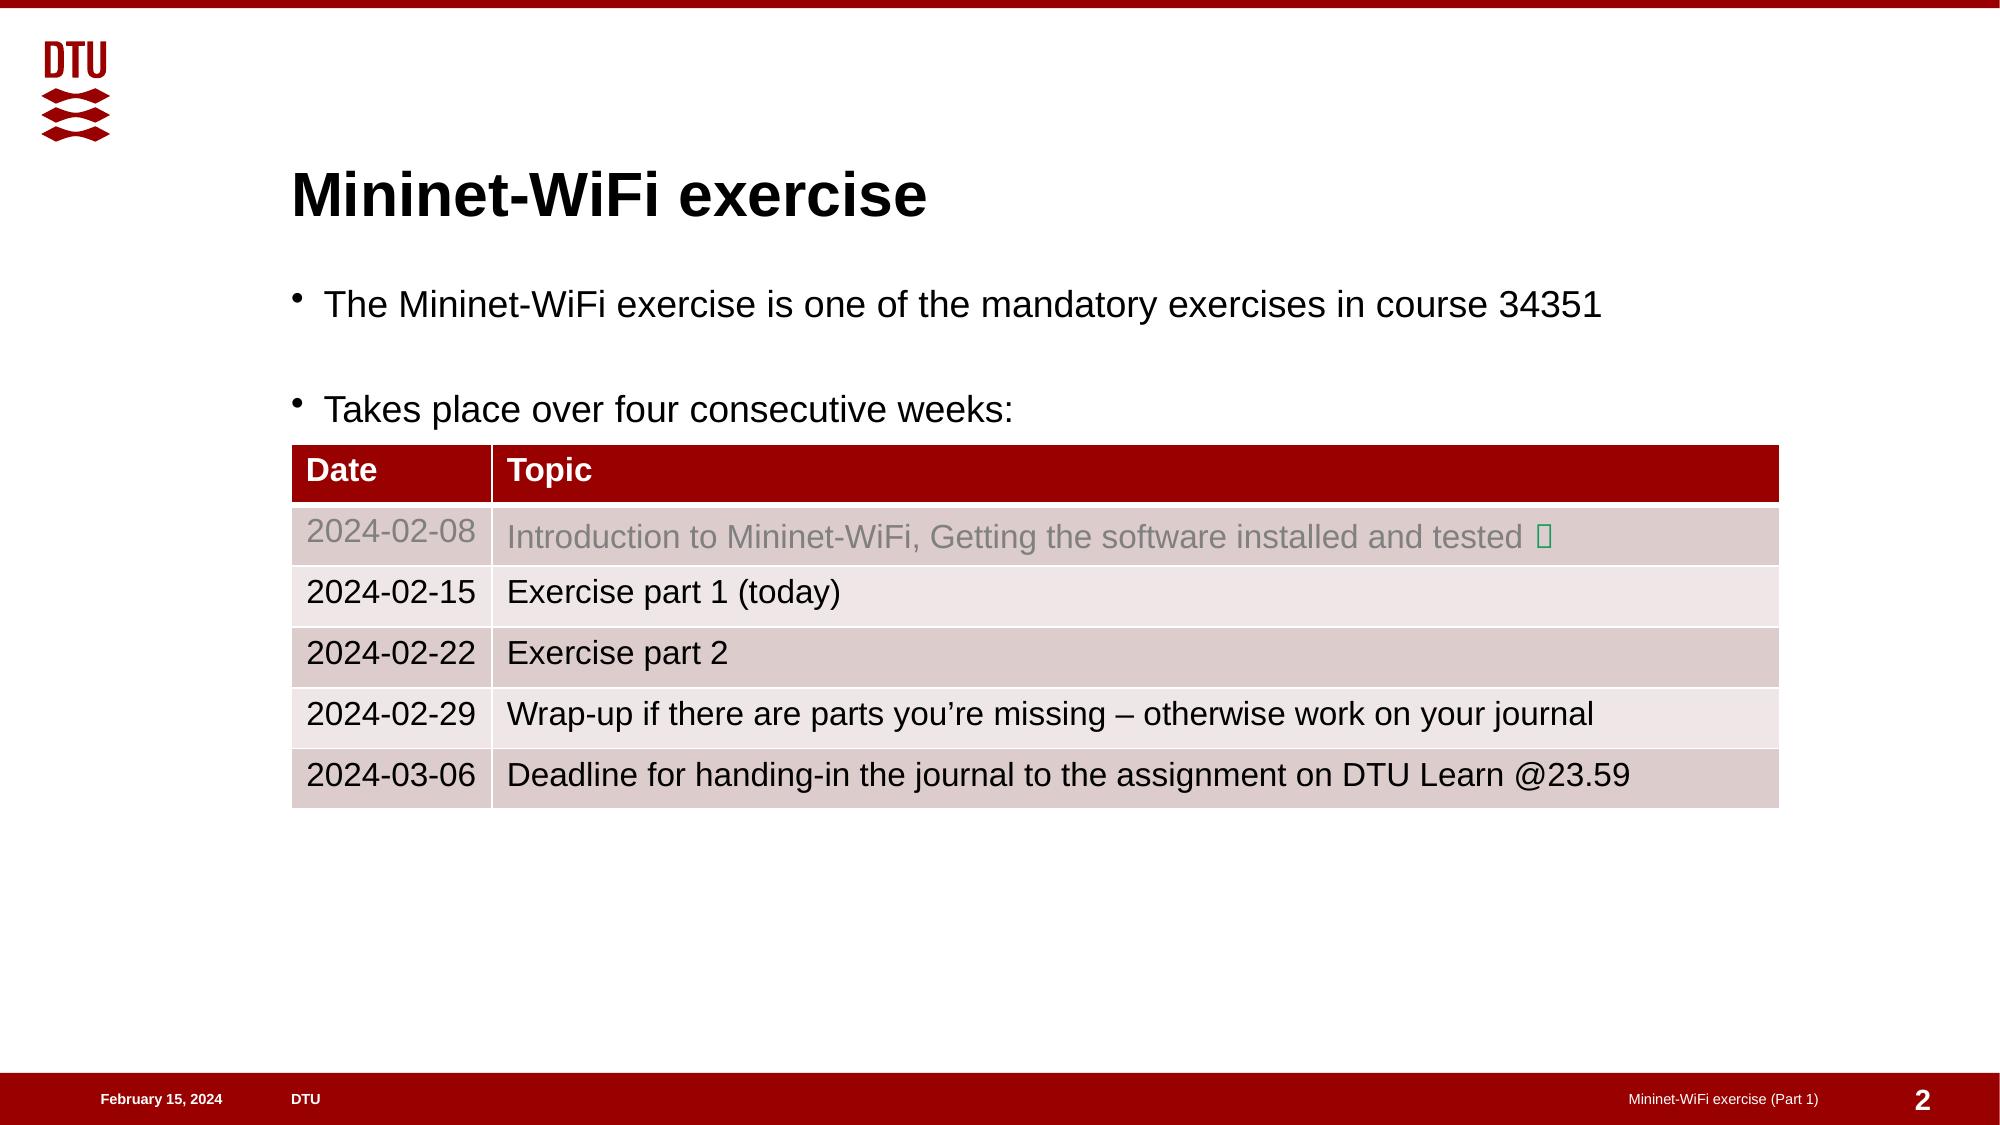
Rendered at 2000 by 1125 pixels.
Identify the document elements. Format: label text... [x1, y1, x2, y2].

table_cell Exercise part 1 (today) [493, 567, 1779, 626]
table_cell 2024-02-15 [292, 567, 491, 626]
slide_number 2 [1887, 1073, 1959, 1125]
table_cell Introduction to Mininet-WiFi, Getting the software installed and tested  [493, 508, 1779, 565]
table_cell 2024-02-22 [292, 628, 491, 687]
table_cell 2024-02-29 [292, 689, 491, 748]
table_cell Wrap-up if there are parts you’re missing – otherwise work on your journal [493, 689, 1779, 748]
title Mininet-WiFi exercise [291, 69, 1819, 230]
list The Mininet-WiFi exercise is one of the mandatory exercises in course 34351 Takes place over four consecutive weeks: [291, 279, 1819, 1026]
table_cell Exercise part 2 [493, 628, 1779, 687]
table_header Date [292, 445, 491, 502]
table_cell Deadline for handing-in the journal to the assignment on DTU Learn @23.59 [493, 749, 1779, 808]
table_header Topic [493, 445, 1779, 502]
table_cell 2024-02-08 [292, 508, 491, 565]
table_cell 2024-03-06 [292, 749, 491, 808]
